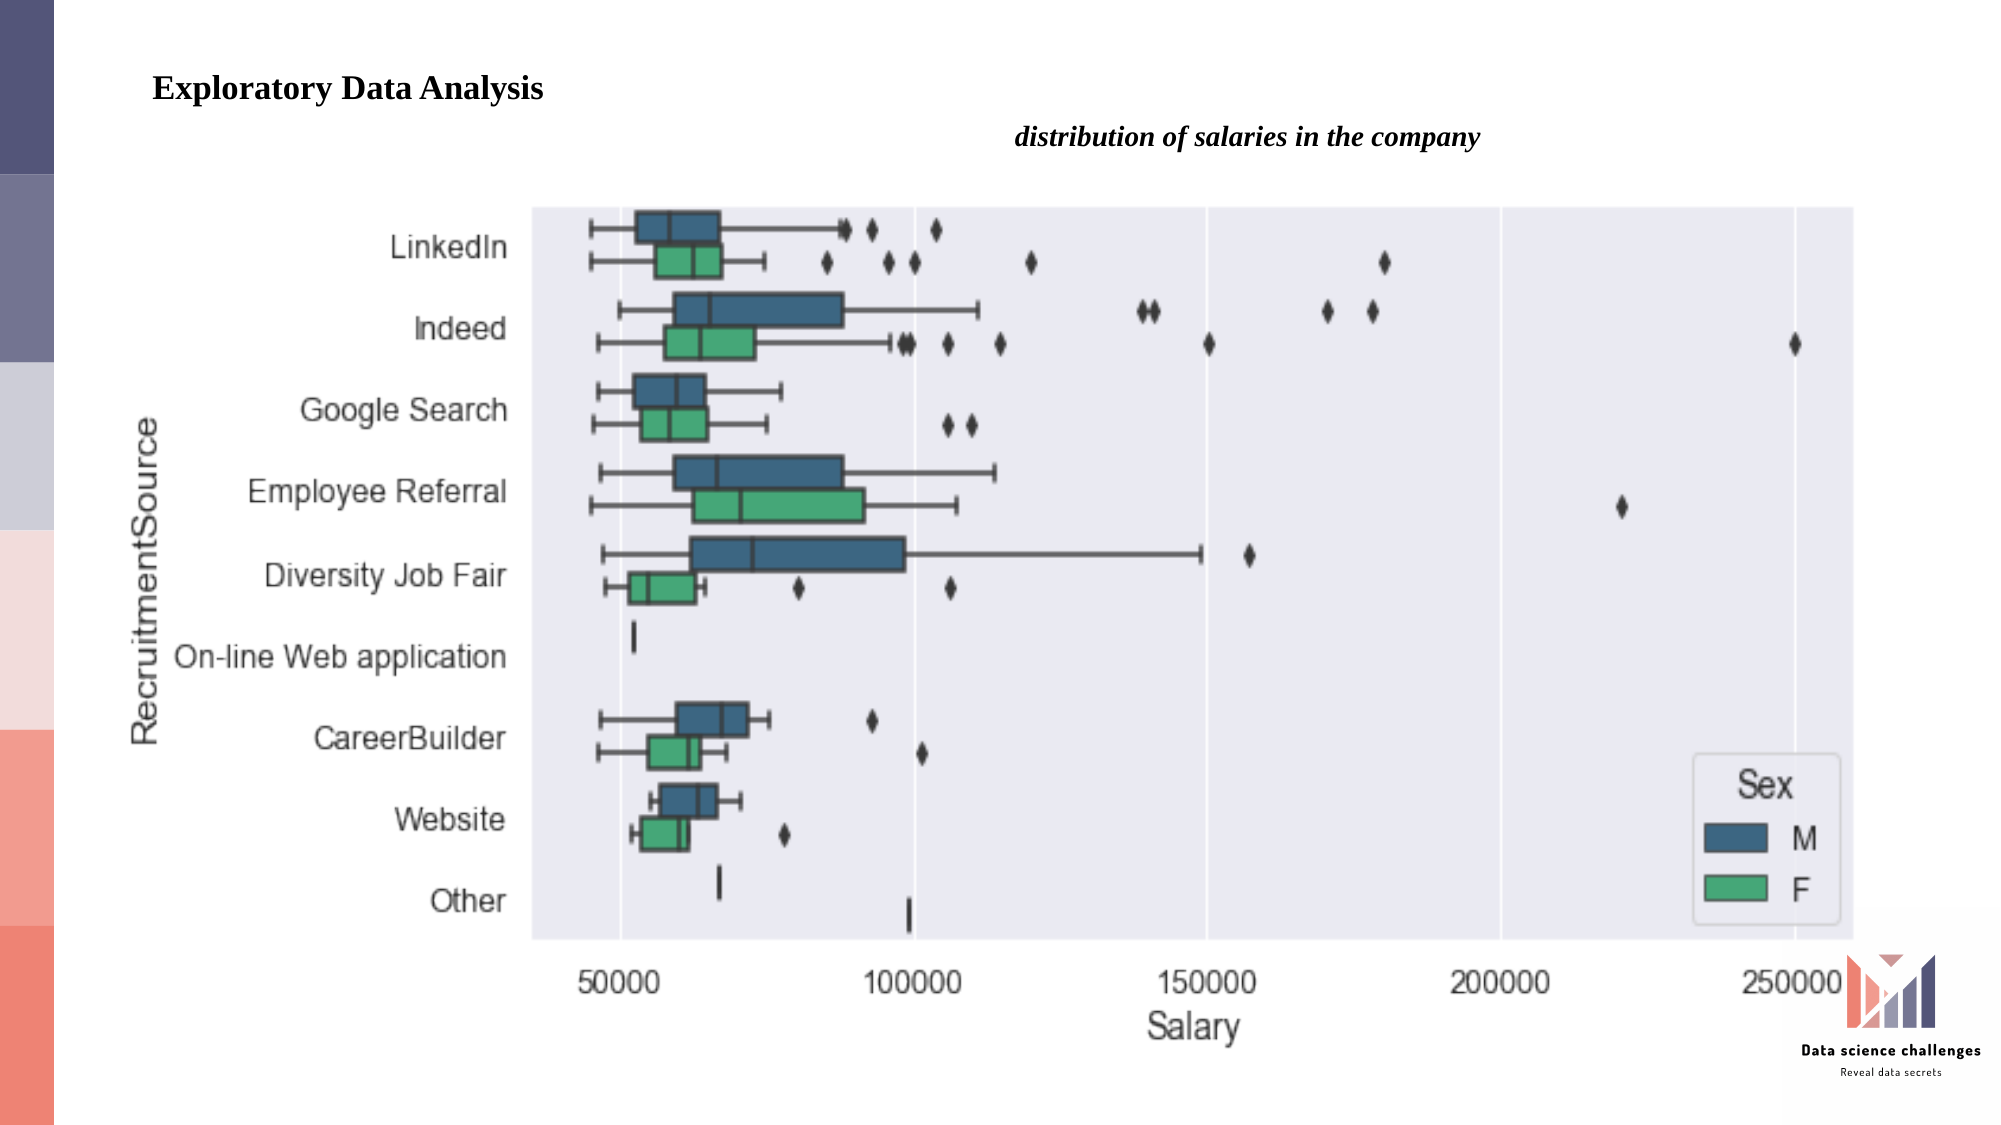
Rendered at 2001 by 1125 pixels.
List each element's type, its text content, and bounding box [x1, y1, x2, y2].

text_box distribution of salaries in the company [999, 110, 2000, 160]
title Exploratory Data Analysis [137, 57, 1863, 163]
picture [115, 169, 2000, 1125]
